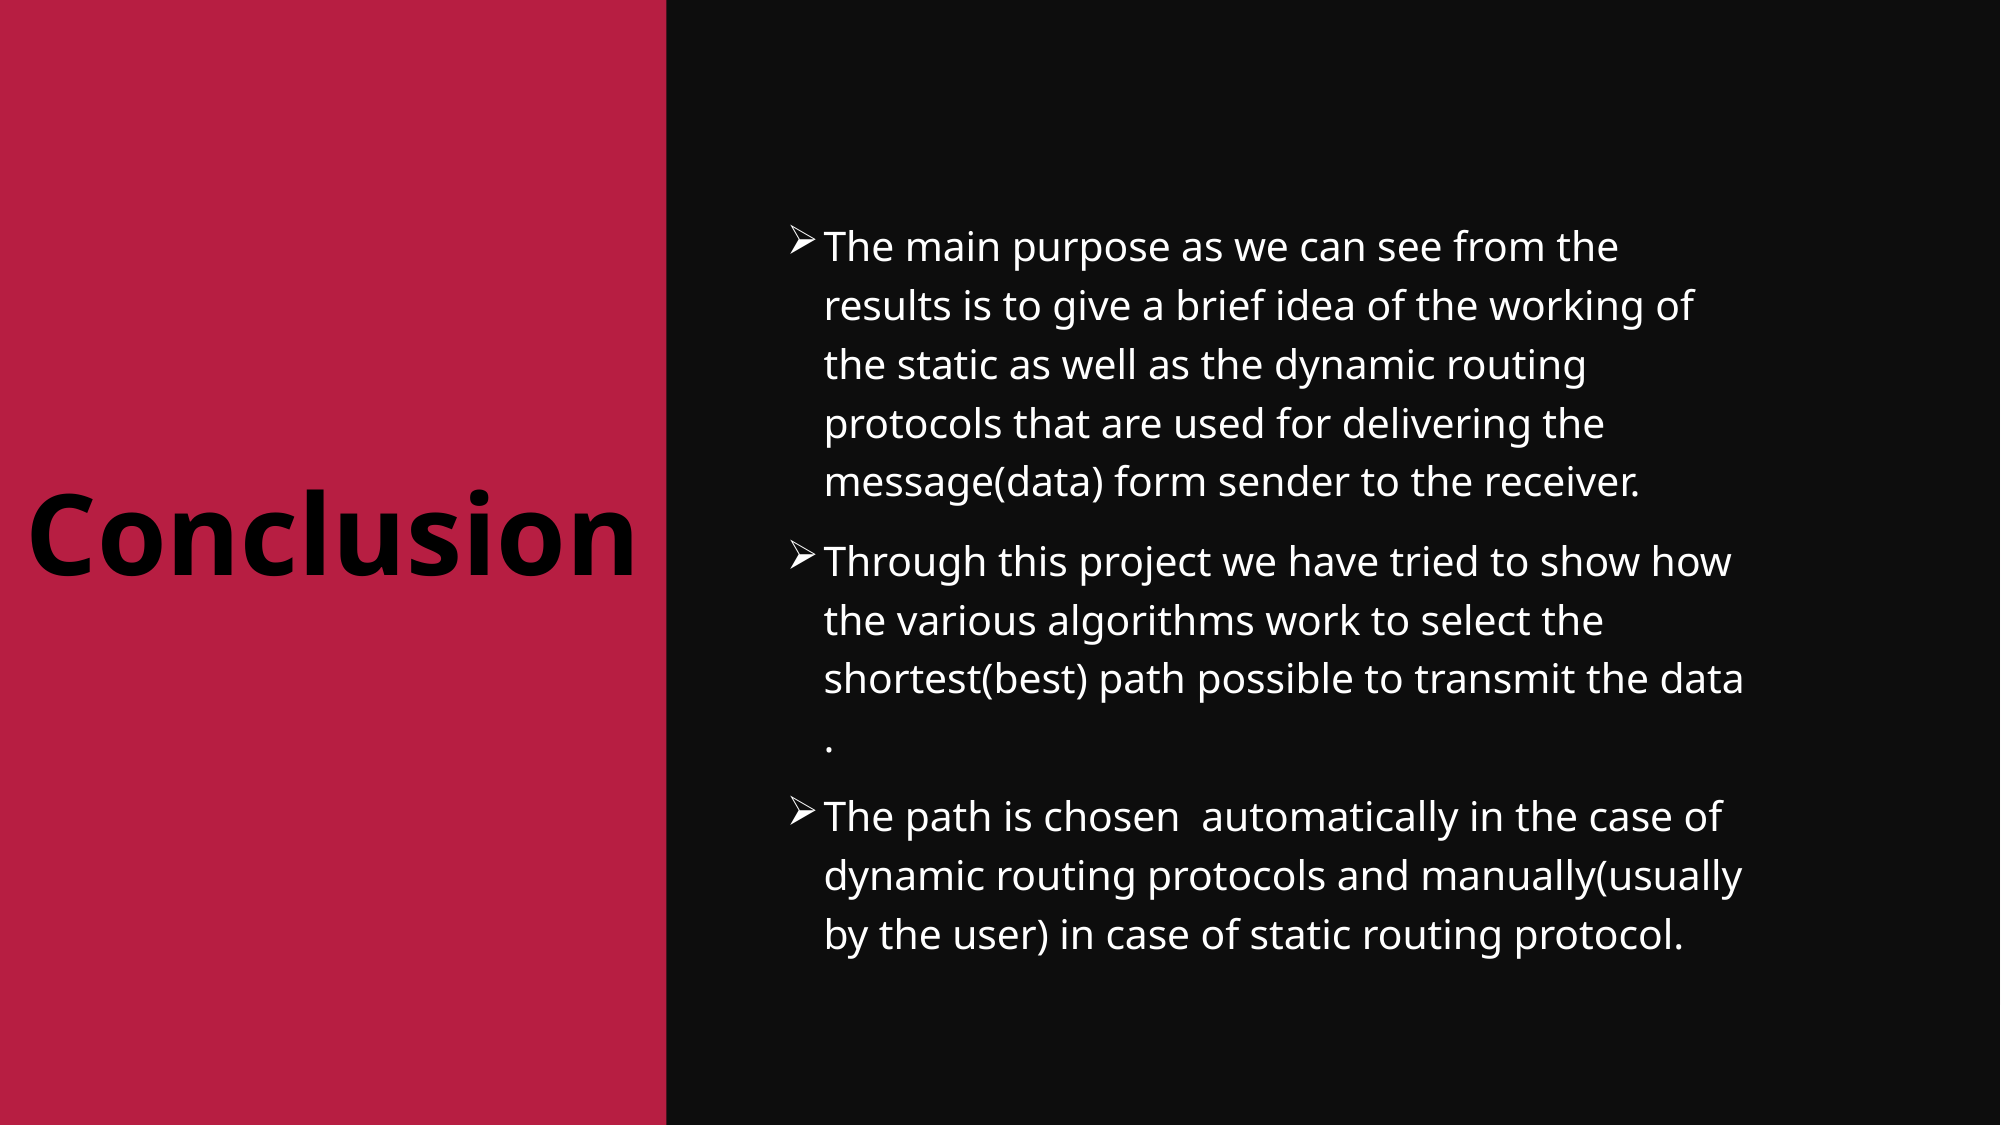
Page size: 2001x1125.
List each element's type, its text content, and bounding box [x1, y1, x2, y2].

text_box Conclusion [10, 455, 656, 606]
list The main purpose as we can see from the results is to give a brief idea of the working of the static as well as the dynamic routing protocols that are used for delivering the message(data) form sender to the receiver. Through this project we have tried to show how the various algorithms work to select the shortest(best) path possible to transmit the data . The path is chosen automatically in the case of dynamic routing protocols and manually(usually by the user) in case of static routing protocol. [771, 203, 1762, 1010]
text_box [668, 0, 2000, 1125]
text_box [0, 0, 668, 1125]
